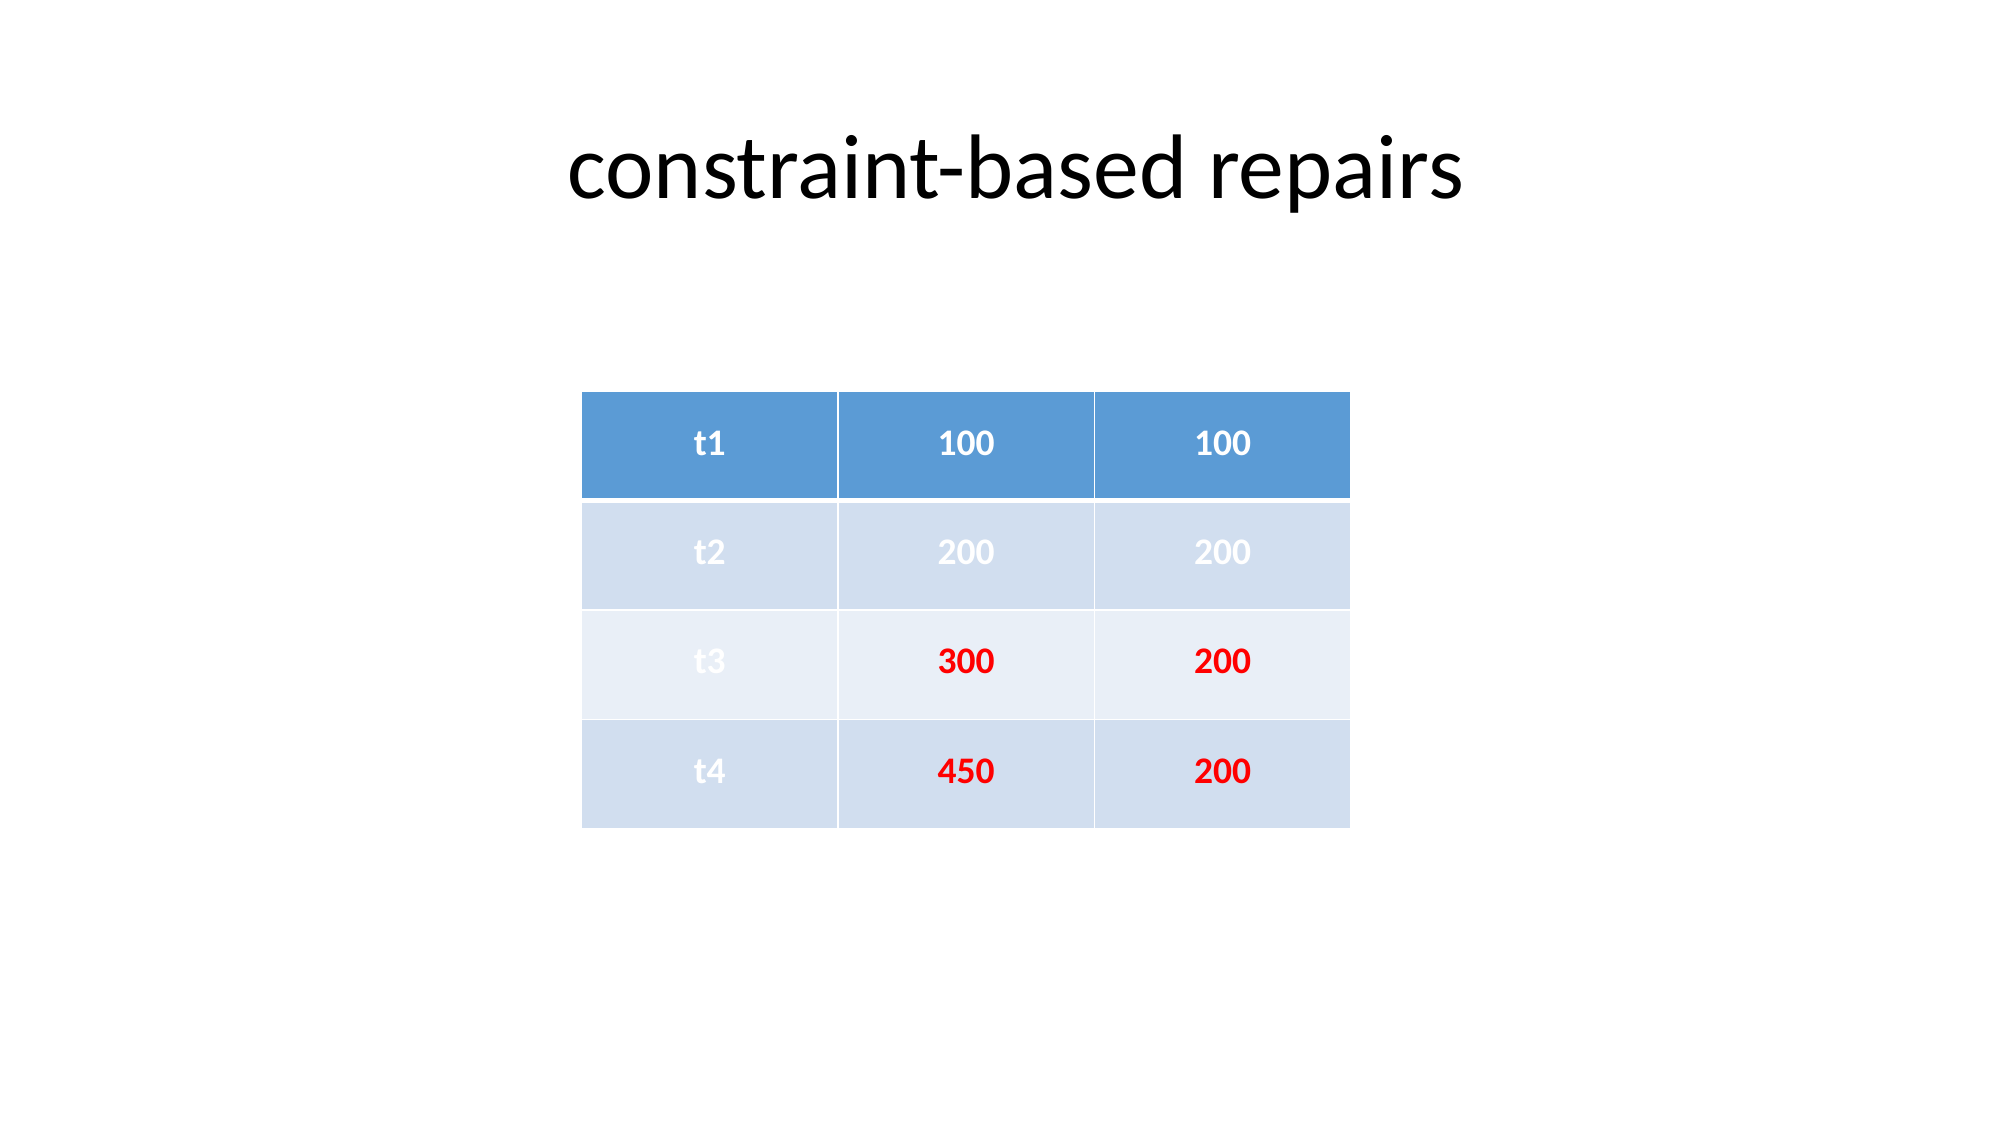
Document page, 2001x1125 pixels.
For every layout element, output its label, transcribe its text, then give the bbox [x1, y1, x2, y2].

table_header 100 [1095, 392, 1350, 498]
title constraint-based repairs [137, 59, 1863, 278]
table_cell t3 [582, 611, 837, 719]
table_cell 200 [1095, 503, 1350, 609]
table_cell 300 [839, 611, 1094, 719]
table_header t1 [582, 392, 837, 498]
table_cell 450 [839, 720, 1094, 828]
table_cell t2 [582, 503, 837, 609]
table_header 100 [839, 392, 1094, 498]
table_cell t4 [582, 720, 837, 828]
table_cell 200 [1095, 611, 1350, 719]
table_cell 200 [839, 503, 1094, 609]
table_cell 200 [1095, 720, 1350, 828]
